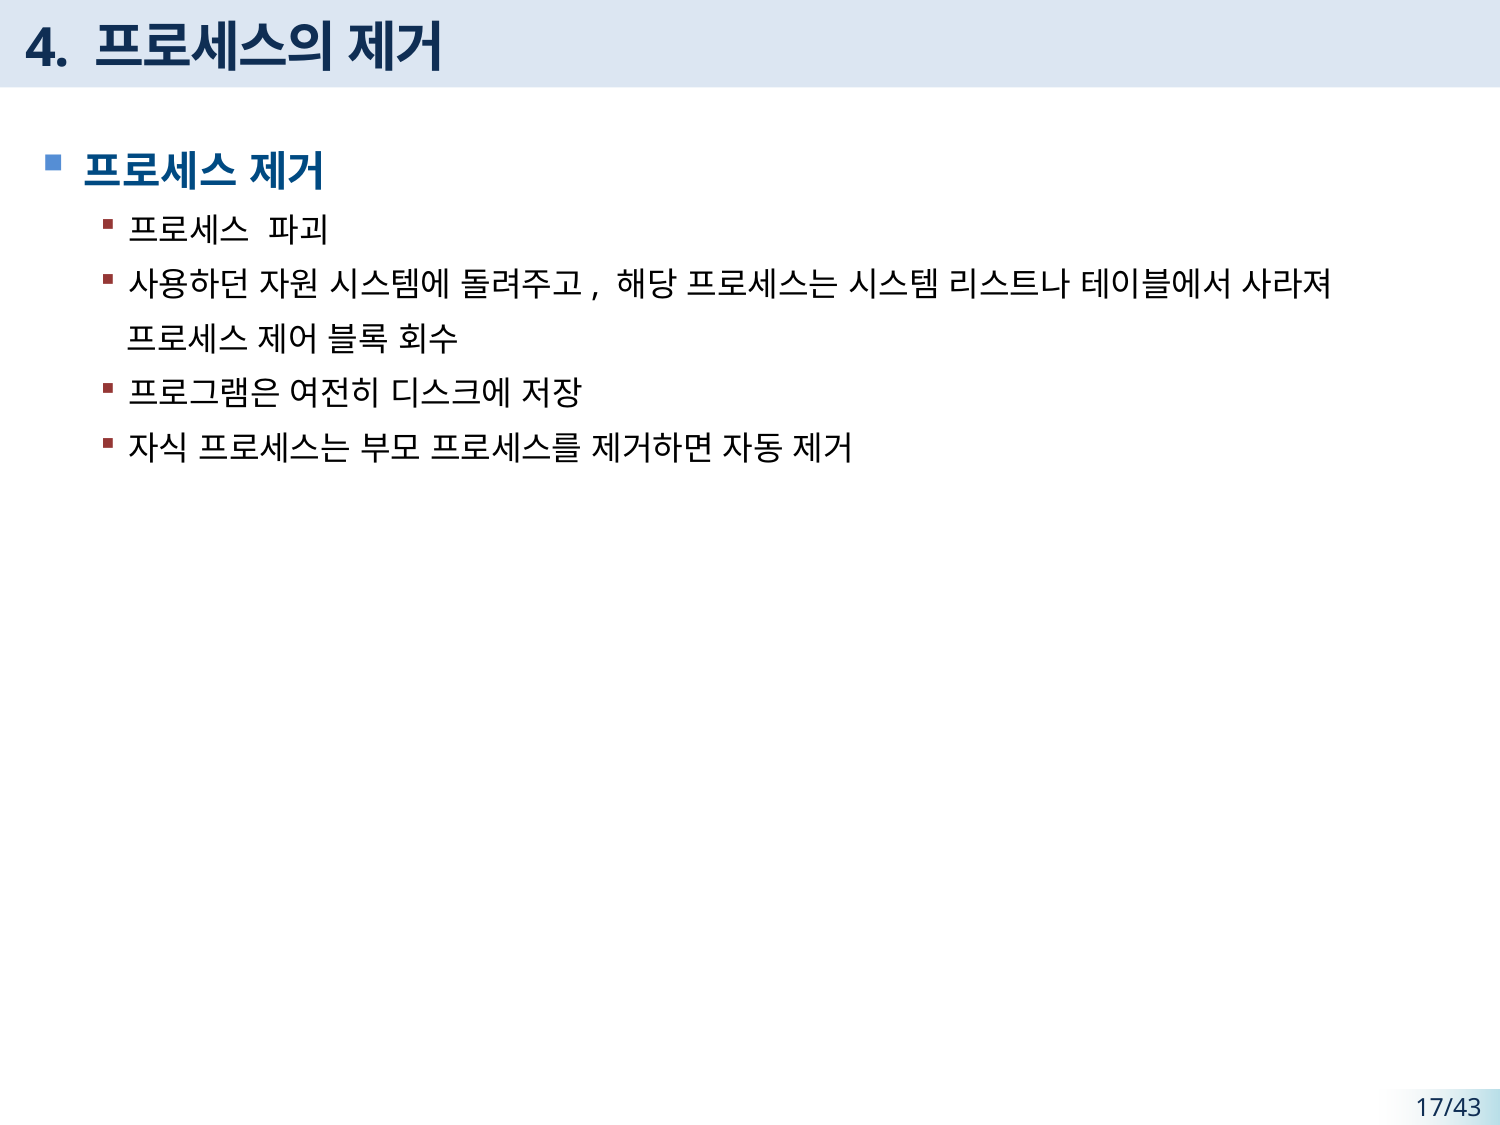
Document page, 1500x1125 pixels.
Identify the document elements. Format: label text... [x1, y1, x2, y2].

title 4. 프로세스의 제거 [10, 5, 1467, 84]
list 프로세스 제거 프로세스 파괴 사용하던 자원 시스템에 돌려주고, 해당 프로세스는 시스템 리스트나 테이블에서 사라져 프로세스 제어 블록 회수 프로그램은 여전히 디스크에 저장 자식 프로세스는 부모 프로세스를 제거하면 자동 제거 [10, 126, 1481, 1057]
